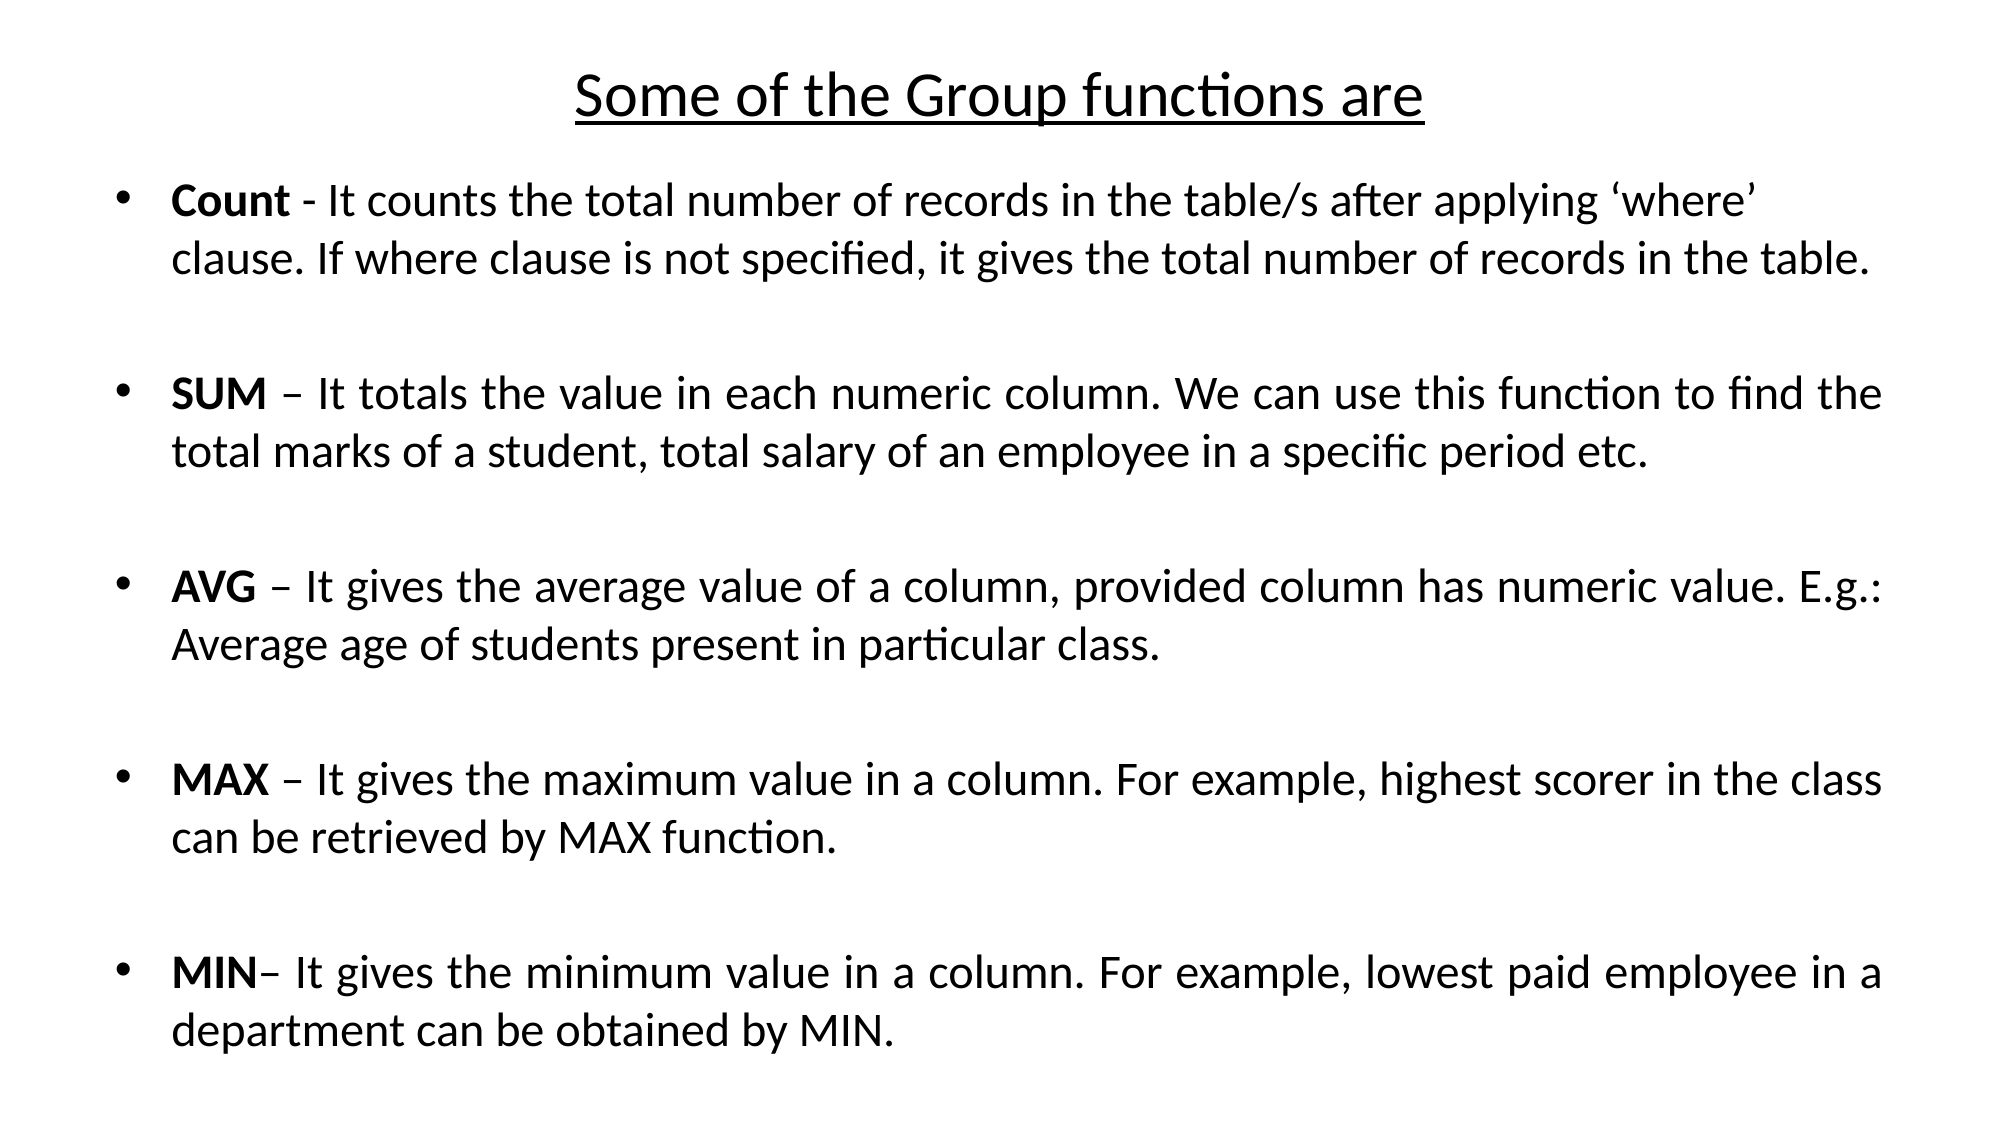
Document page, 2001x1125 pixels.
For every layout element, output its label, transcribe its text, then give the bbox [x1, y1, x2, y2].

title Some of the Group functions are [324, 45, 1675, 138]
list Count - It counts the total number of records in the table/s after applying ‘where’ clause. If where clause is not specified, it gives the total number of records in the table. SUM – It totals the value in each numeric column. We can use this function to find the total marks of a student, total salary of an employee in a specific period etc. AVG – It gives the average value of a column, provided column has numeric value. E.g.: Average age of students present in particular class. MAX – It gives the maximum value in a column. For example, highest scorer in the class can be retrieved by MAX function. MIN– It gives the minimum value in a column. For example, lowest paid employee in a department can be obtained by MIN. [99, 160, 1900, 1123]
